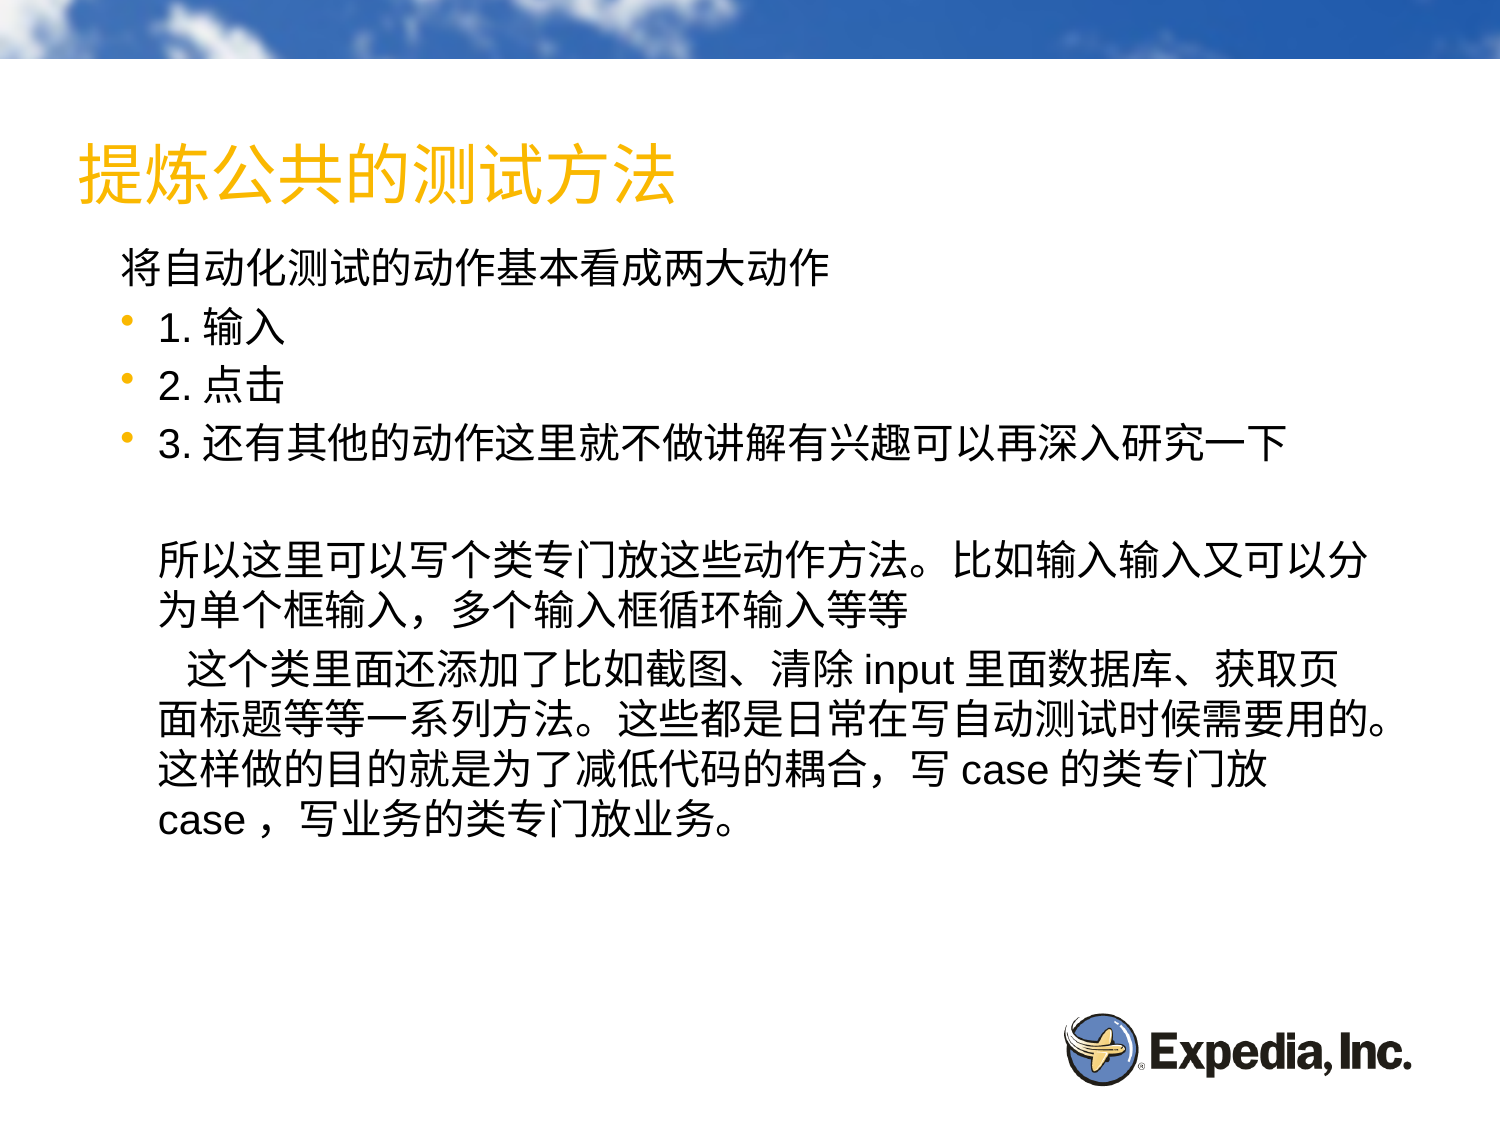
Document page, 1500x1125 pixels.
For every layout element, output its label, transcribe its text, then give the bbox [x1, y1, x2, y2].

list 将自动化测试的动作基本看成两大动作 1.输入 2.点击 3.还有其他的动作这里就不做讲解有兴趣可以再深入研究一下 所以这里可以写个类专门放这些动作方法。比如输入输入又可以分为单个框输入，多个输入框循环输入等等 这个类里面还添加了比如截图、清除input里面数据库、获取页面标题等等一系列方法。这些都是日常在写自动测试时候需要用的。这样做的目的就是为了减低代码的耦合，写case的类专门放case，写业务的类专门放业务。 [105, 234, 1388, 1026]
picture [0, 0, 1500, 59]
picture [1064, 1012, 1413, 1088]
title 提炼公共的测试方法 [62, 124, 1338, 226]
